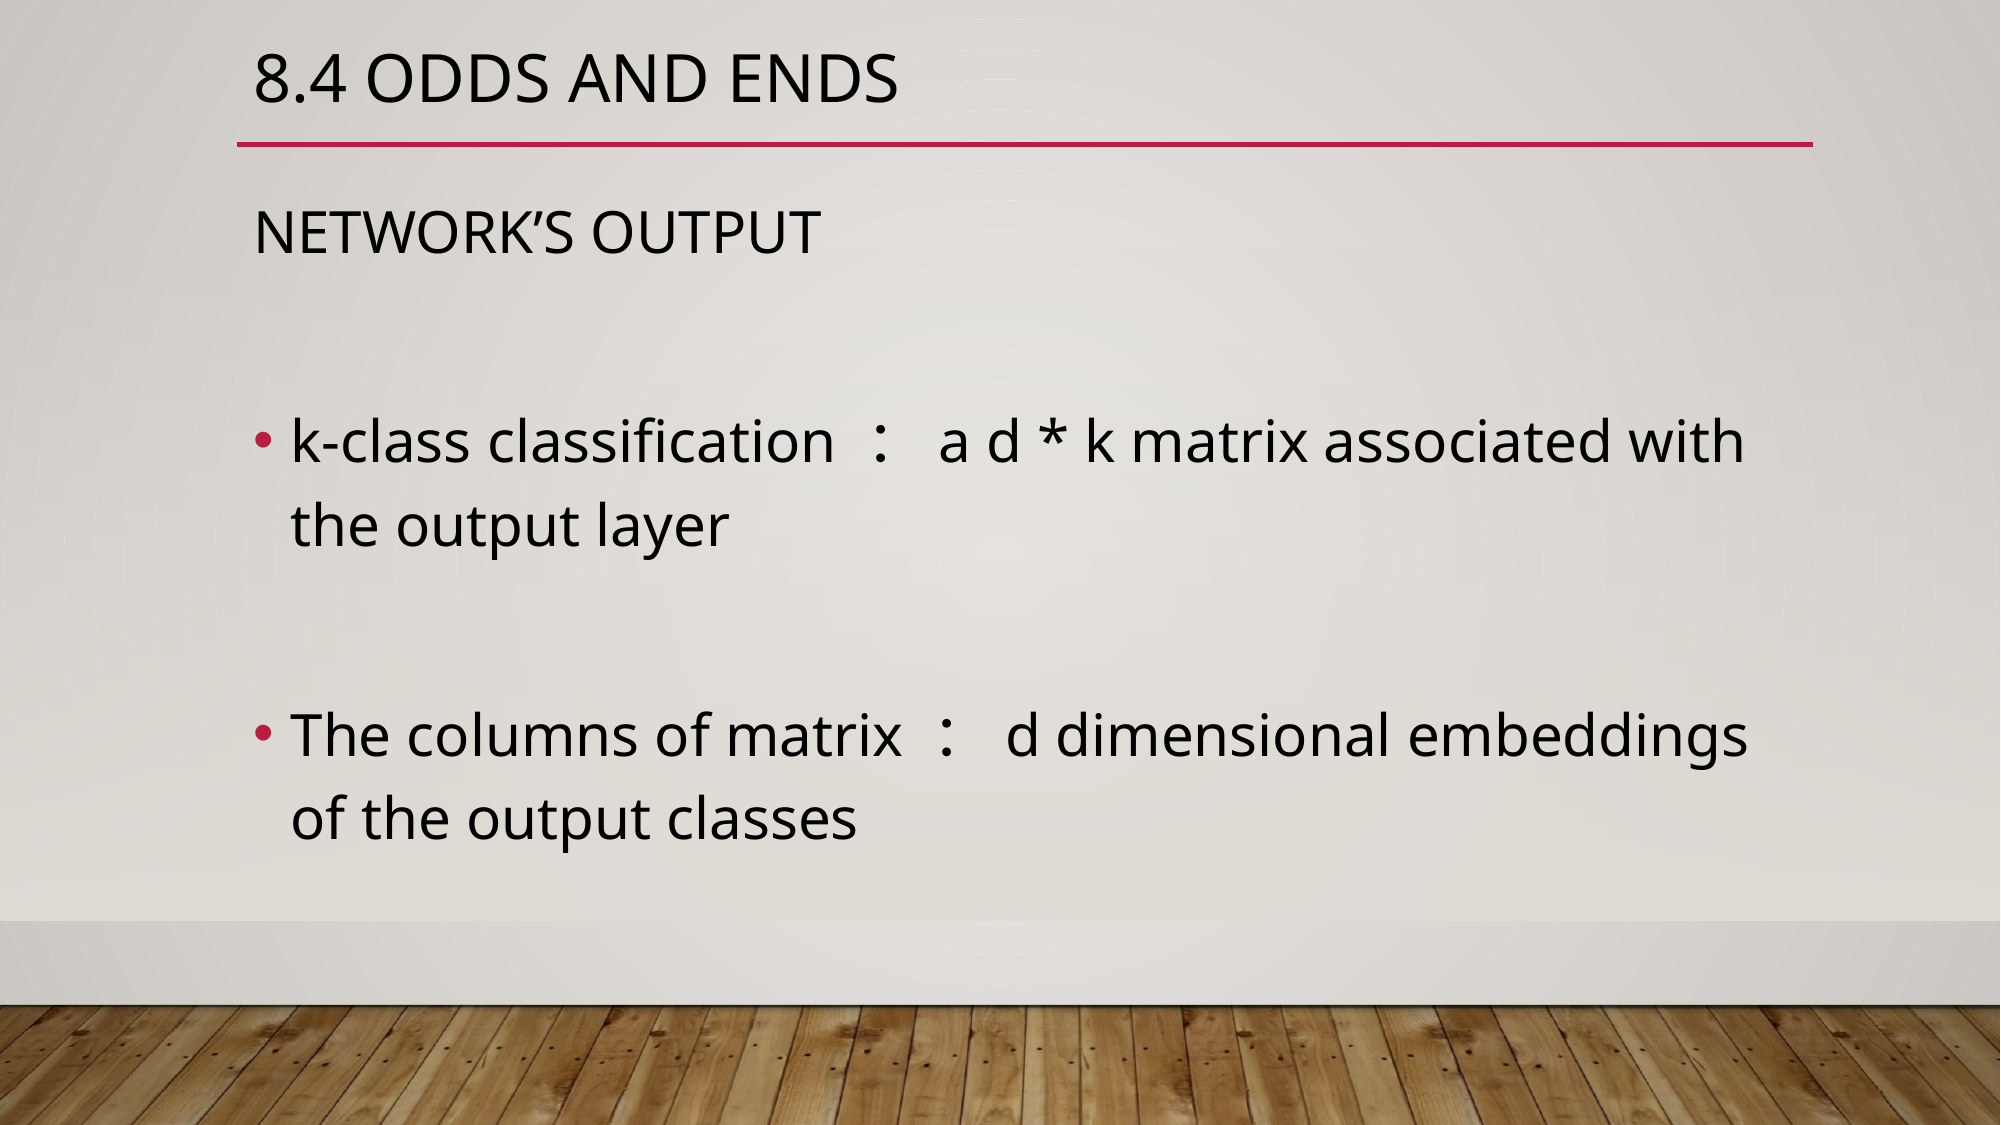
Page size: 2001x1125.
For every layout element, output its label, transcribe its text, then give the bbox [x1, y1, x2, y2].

title 8.4 ODDS AND ENDS [238, 36, 1814, 144]
picture [0, 1005, 2000, 1125]
list NETWORK’S OUTPUT k-class classification ：a d * k matrix associated with the output layer The columns of matrix ：d dimensional embeddings of the output classes [238, 174, 1814, 882]
